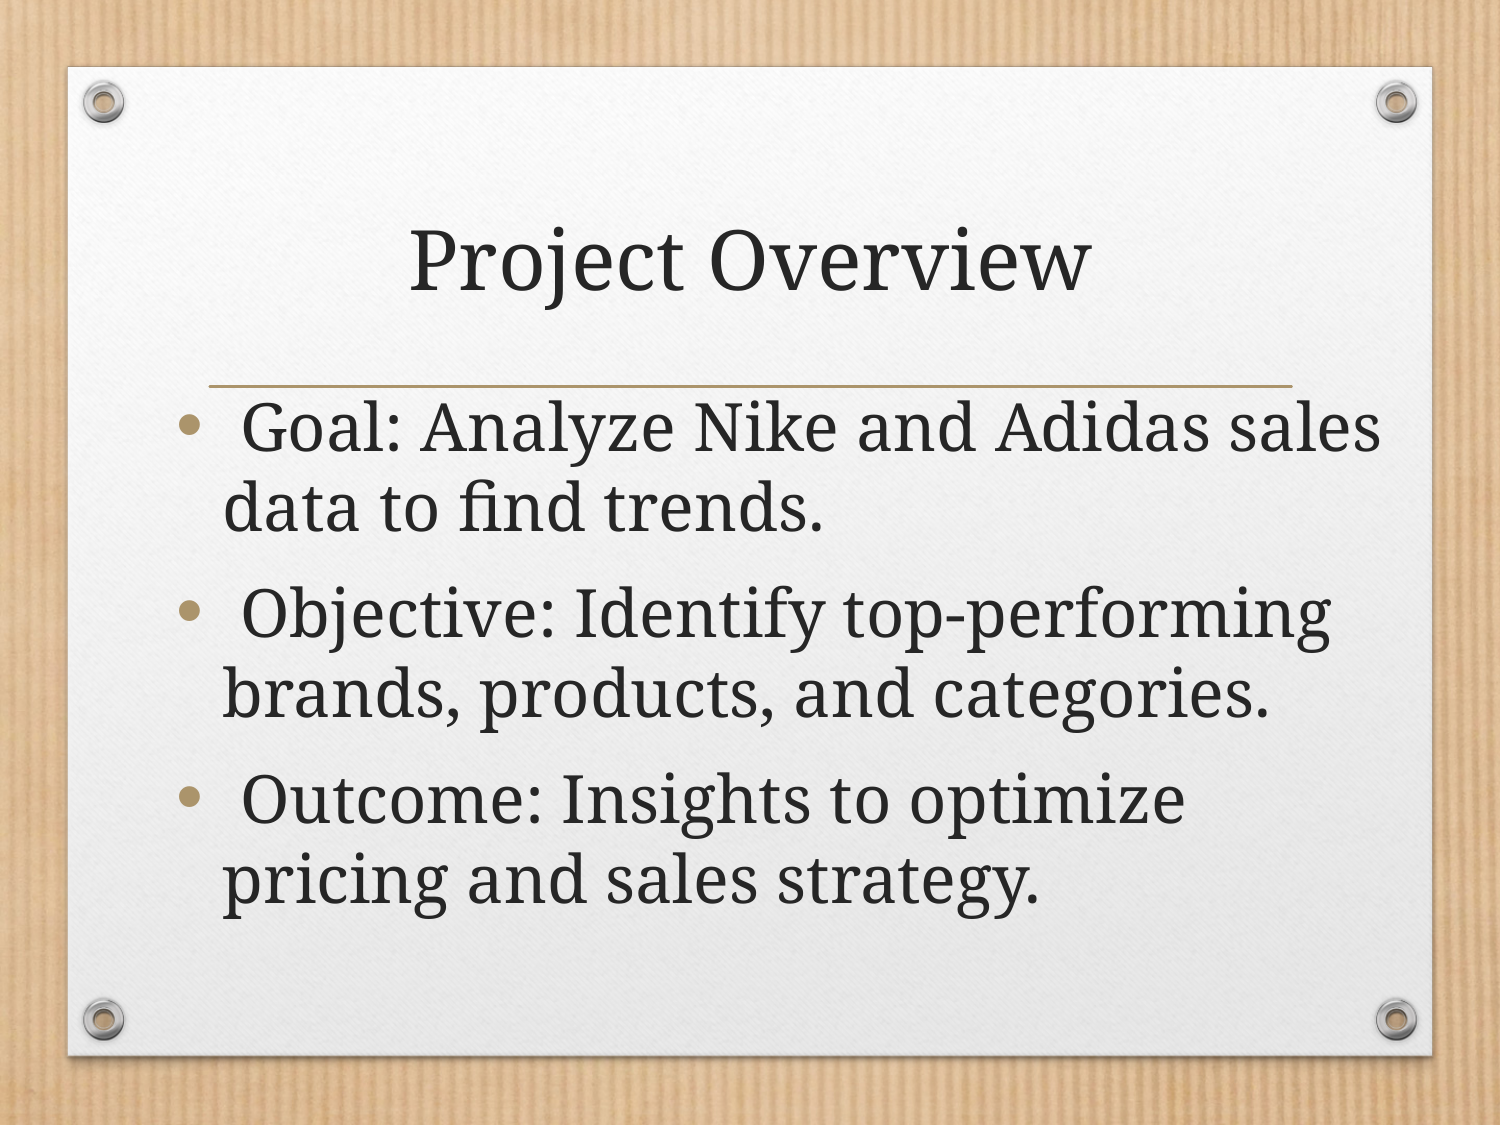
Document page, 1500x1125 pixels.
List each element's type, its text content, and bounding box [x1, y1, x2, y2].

list Goal: Analyze Nike and Adidas sales data to find trends. Objective: Identify top-performing brands, products, and categories. Outcome: Insights to optimize pricing and sales strategy. [161, 376, 1446, 984]
title Project Overview [193, 150, 1309, 365]
picture [0, 0, 1500, 1125]
